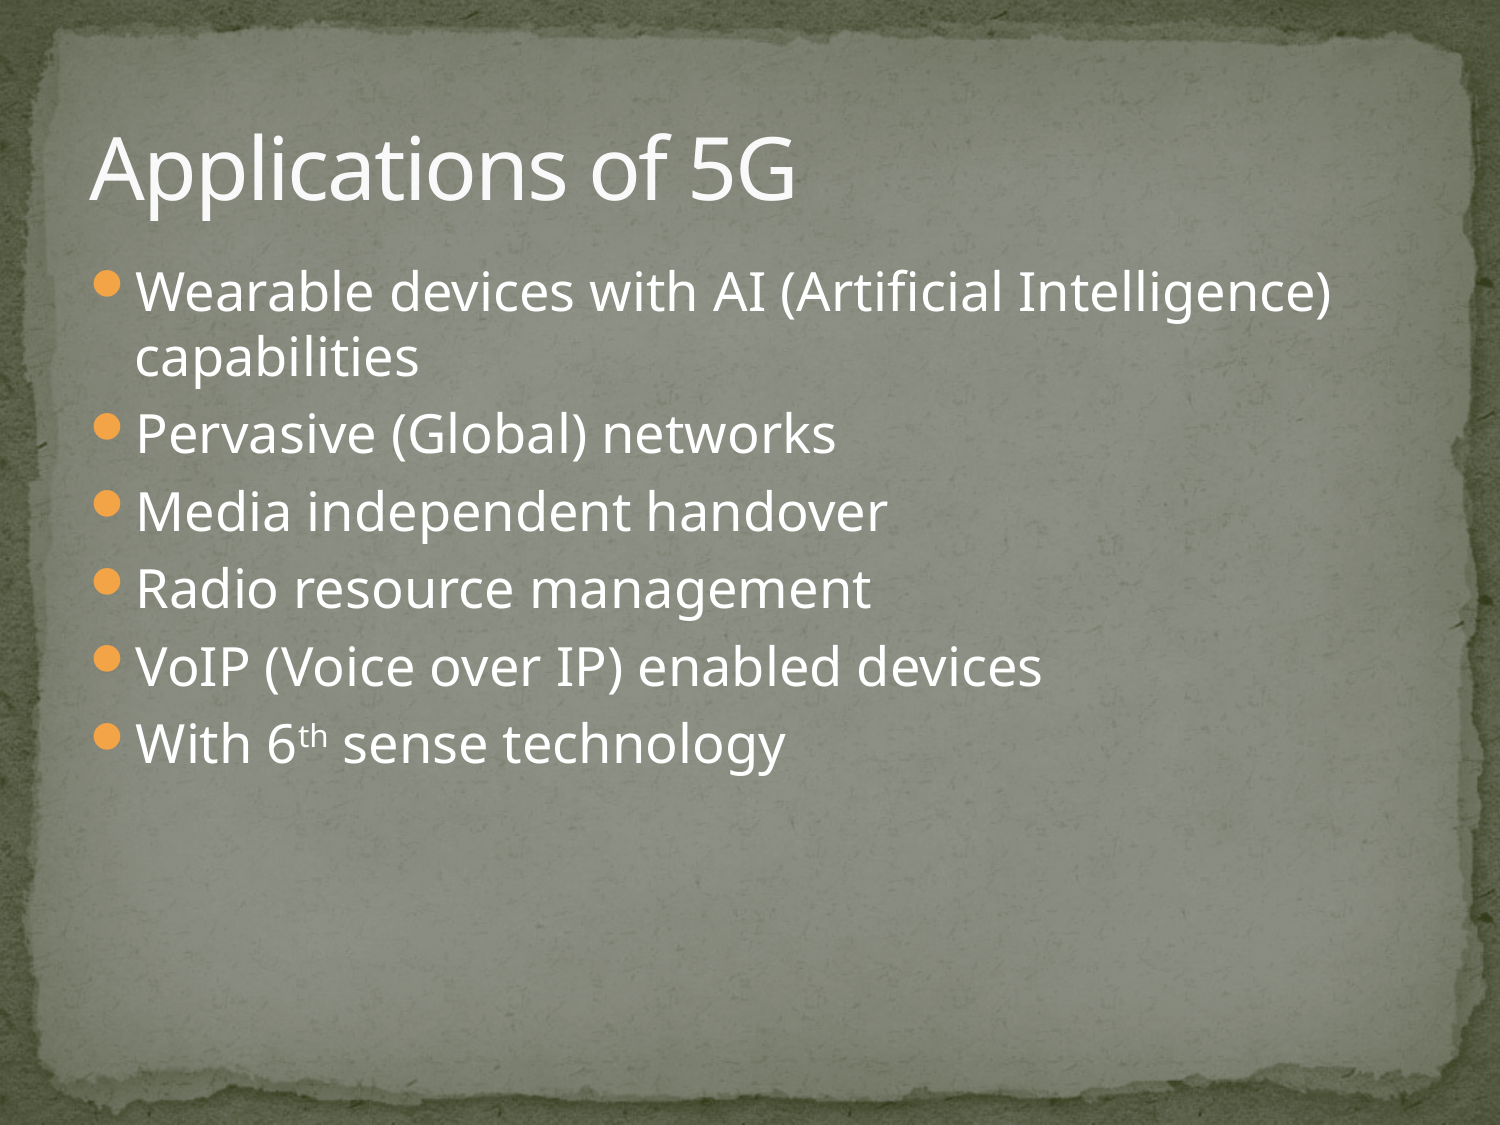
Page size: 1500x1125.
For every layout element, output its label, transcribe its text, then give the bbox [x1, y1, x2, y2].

title Applications of 5G [74, 24, 1425, 225]
list Wearable devices with AI (Artificial Intelligence) capabilities Pervasive (Global) networks Media independent handover Radio resource management VoIP (Voice over IP) enabled devices With 6th sense technology [75, 249, 1425, 1000]
